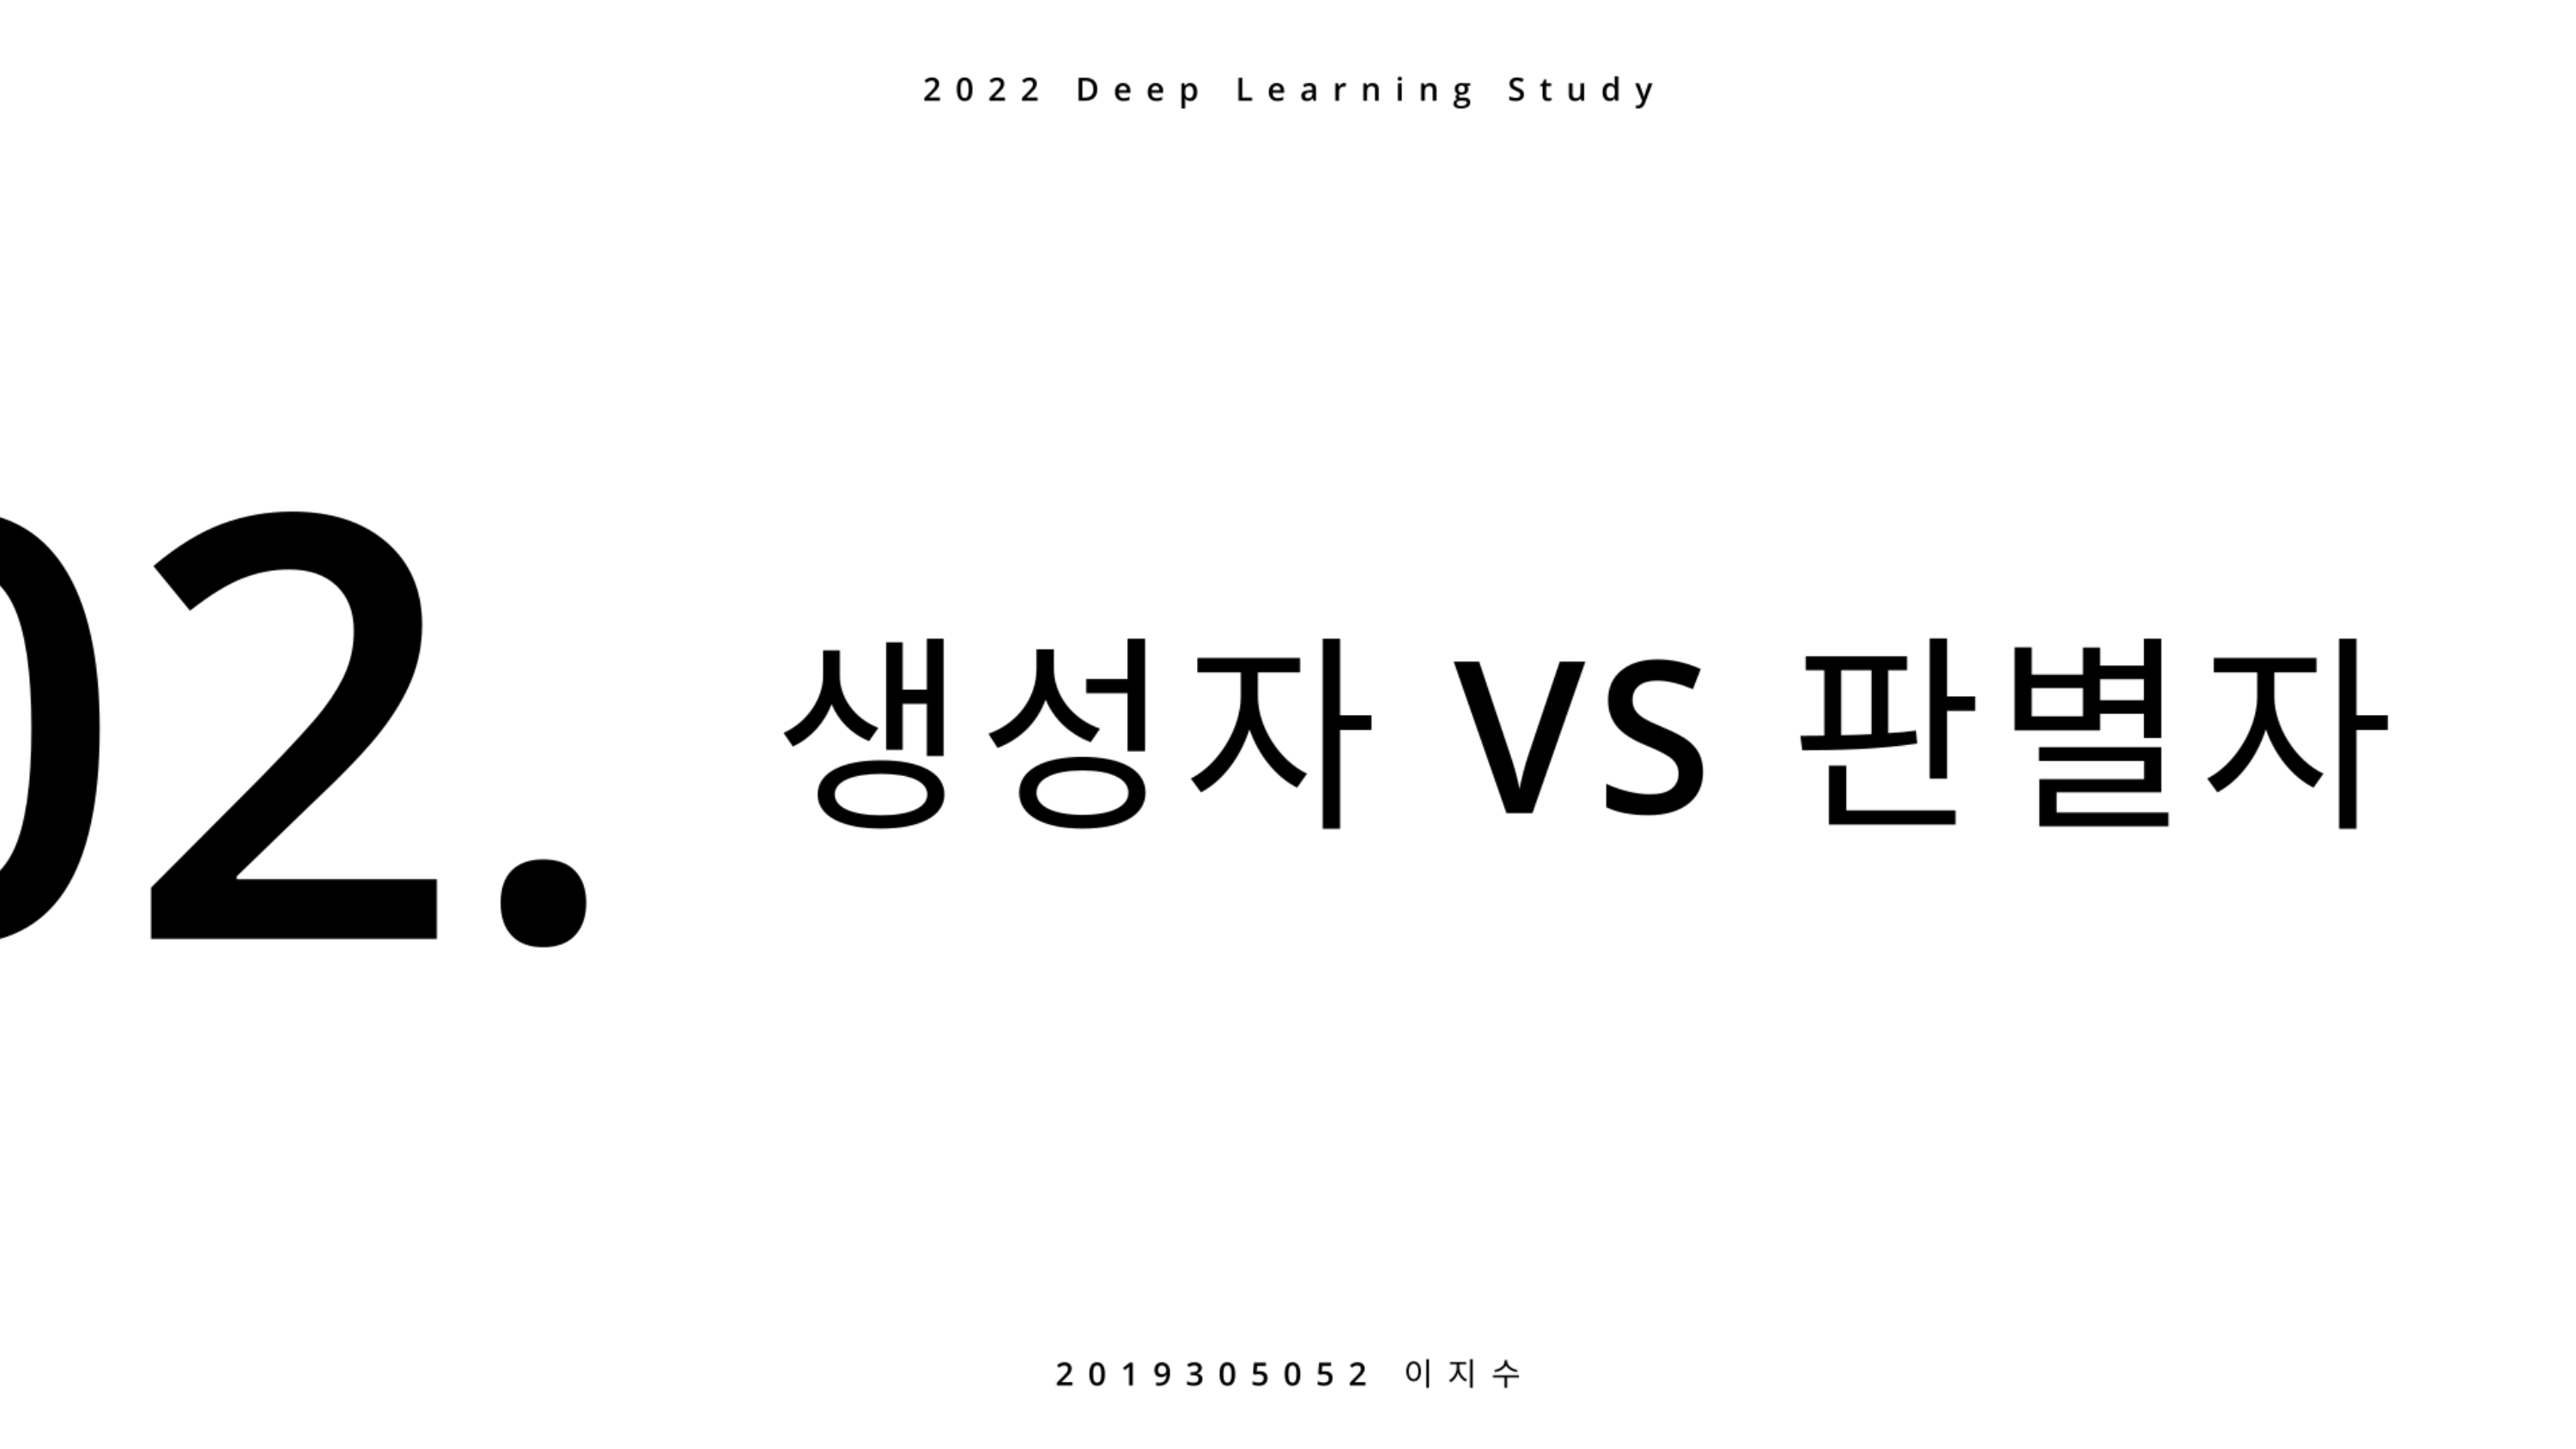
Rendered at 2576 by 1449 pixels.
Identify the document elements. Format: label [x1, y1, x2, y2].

picture [556, 59, 1668, 126]
picture [0, 208, 2490, 1411]
